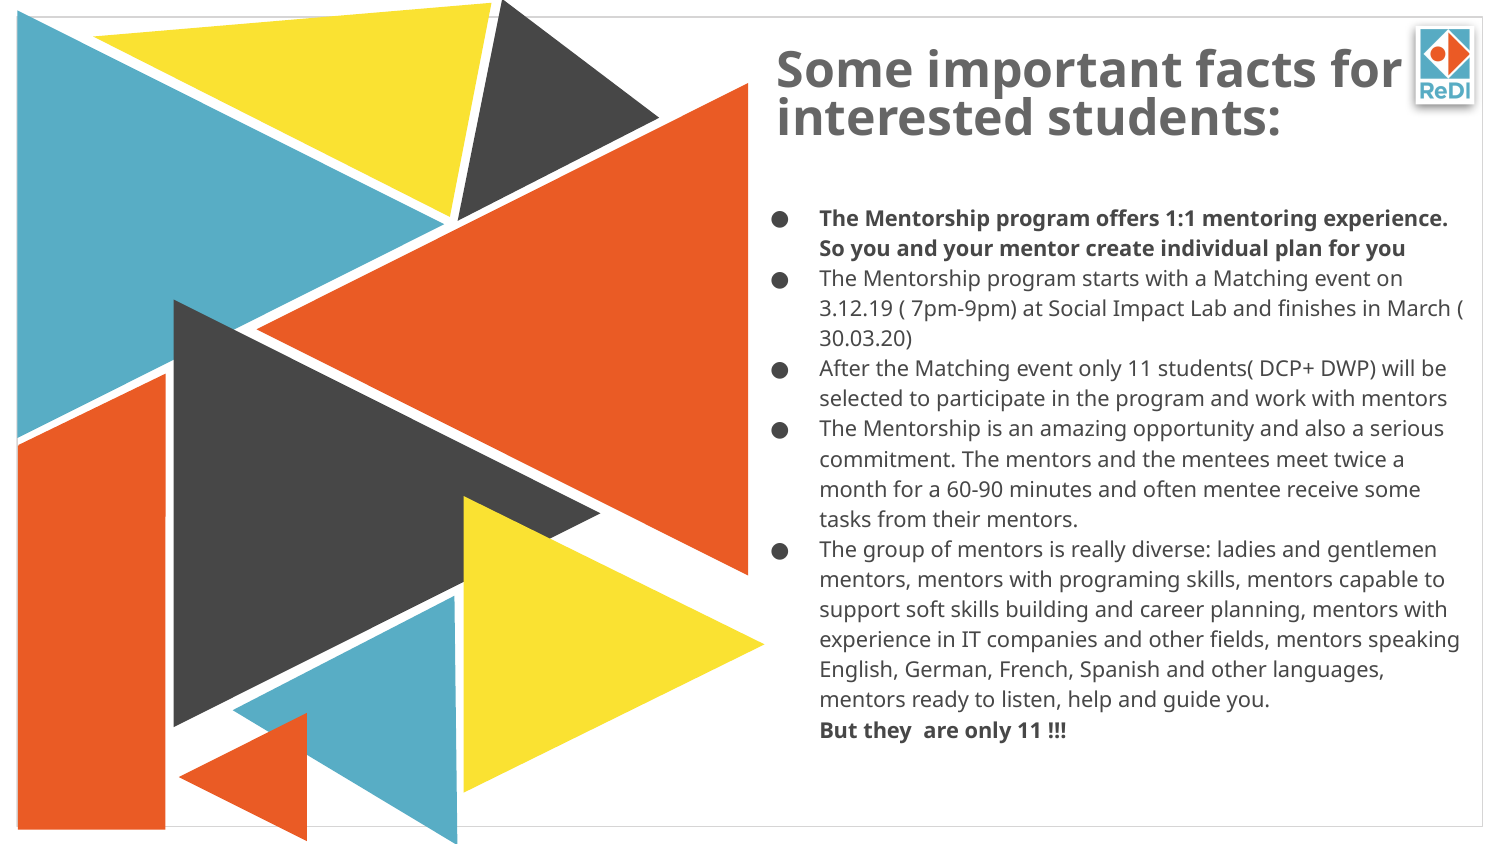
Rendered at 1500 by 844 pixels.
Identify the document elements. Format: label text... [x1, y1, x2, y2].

text_box Some important facts for interested students: [772, 13, 1480, 180]
text_box The Mentorship program offers 1:1 mentoring experience. So you and your mentor create individual plan for you The Mentorship program starts with a Matching event on 3.12.19 ( 7pm-9pm) at Social Impact Lab and finishes in March ( 30.03.20) After the Matching event only 11 students( DCP+ DWP) will be selected to participate in the program and work with mentors The Mentorship is an amazing opportunity and also a serious commitment. The mentors and the mentees meet twice a month for a 60-90 minutes and often mentee receive some tasks from their mentors. The group of mentors is really diverse: ladies and gentlemen mentors, mentors with programing skills, mentors capable to support soft skills building and career planning, mentors with experience in IT companies and other fields, mentors speaking English, German, French, Spanish and other languages, mentors ready to listen, help and guide you. But they are only 11 !!! [738, 167, 1474, 831]
